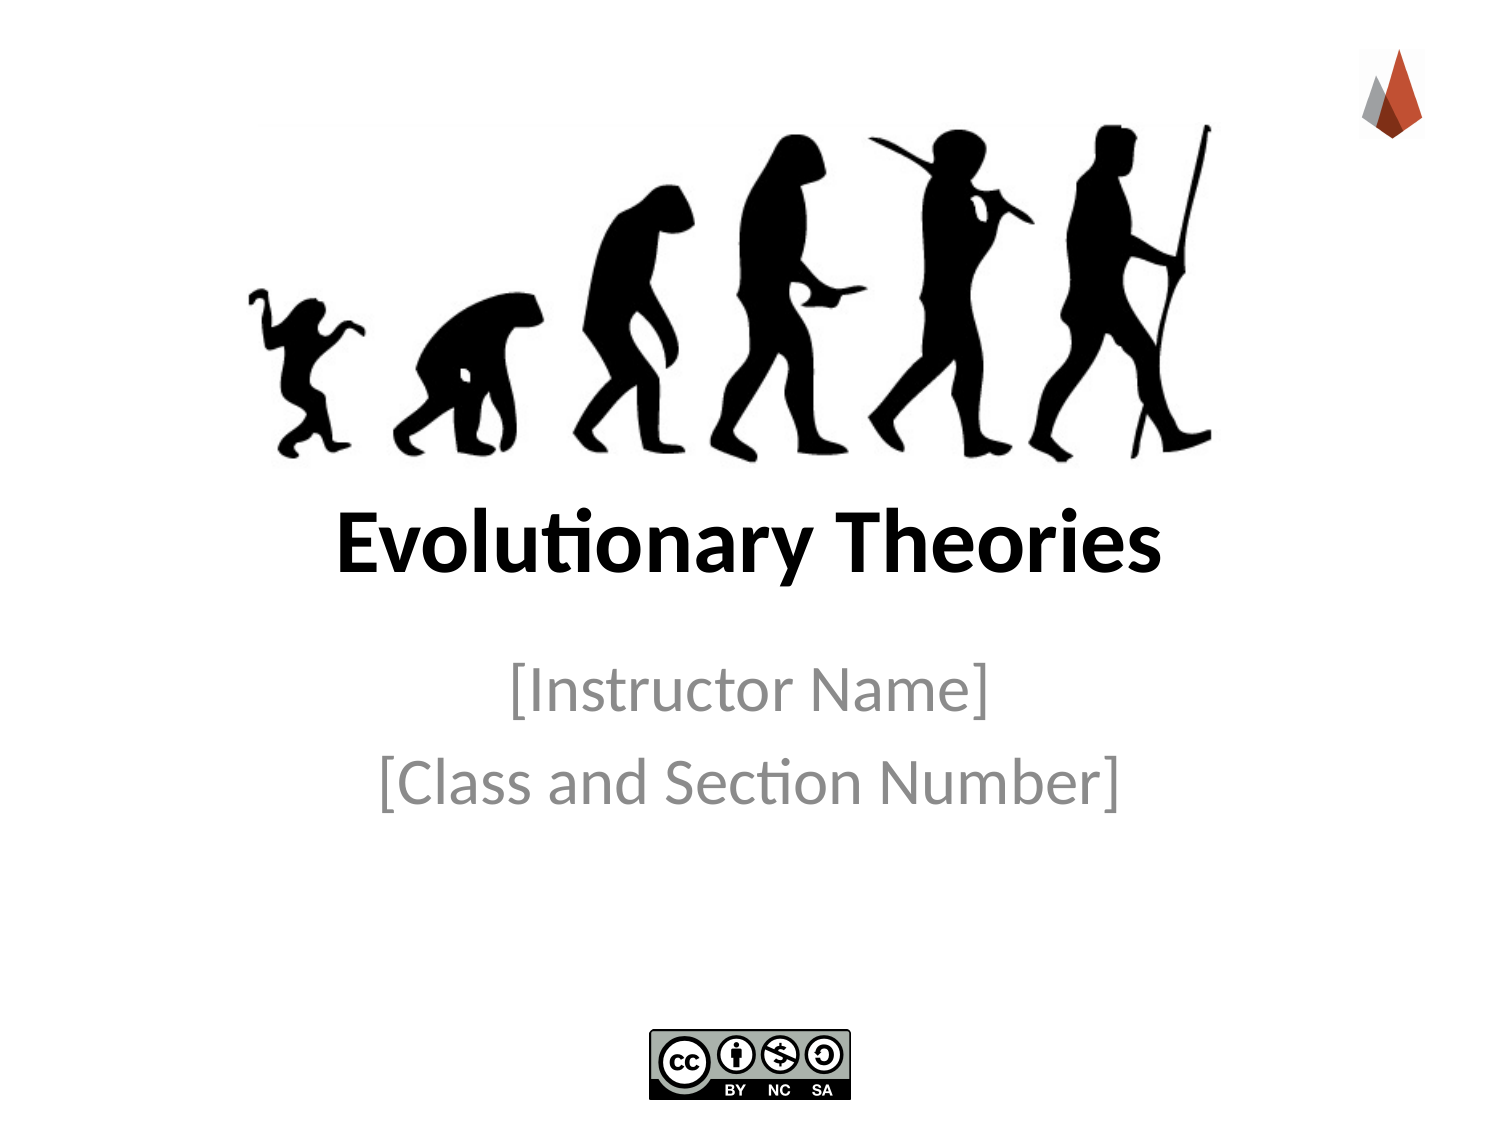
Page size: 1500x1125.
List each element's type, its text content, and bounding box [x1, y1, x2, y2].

picture [649, 1029, 851, 1101]
title Evolutionary Theories [112, 415, 1388, 657]
picture [1359, 49, 1425, 139]
subtitle [Instructor Name] [Class and Section Number] [225, 637, 1275, 925]
picture [246, 122, 1221, 479]
